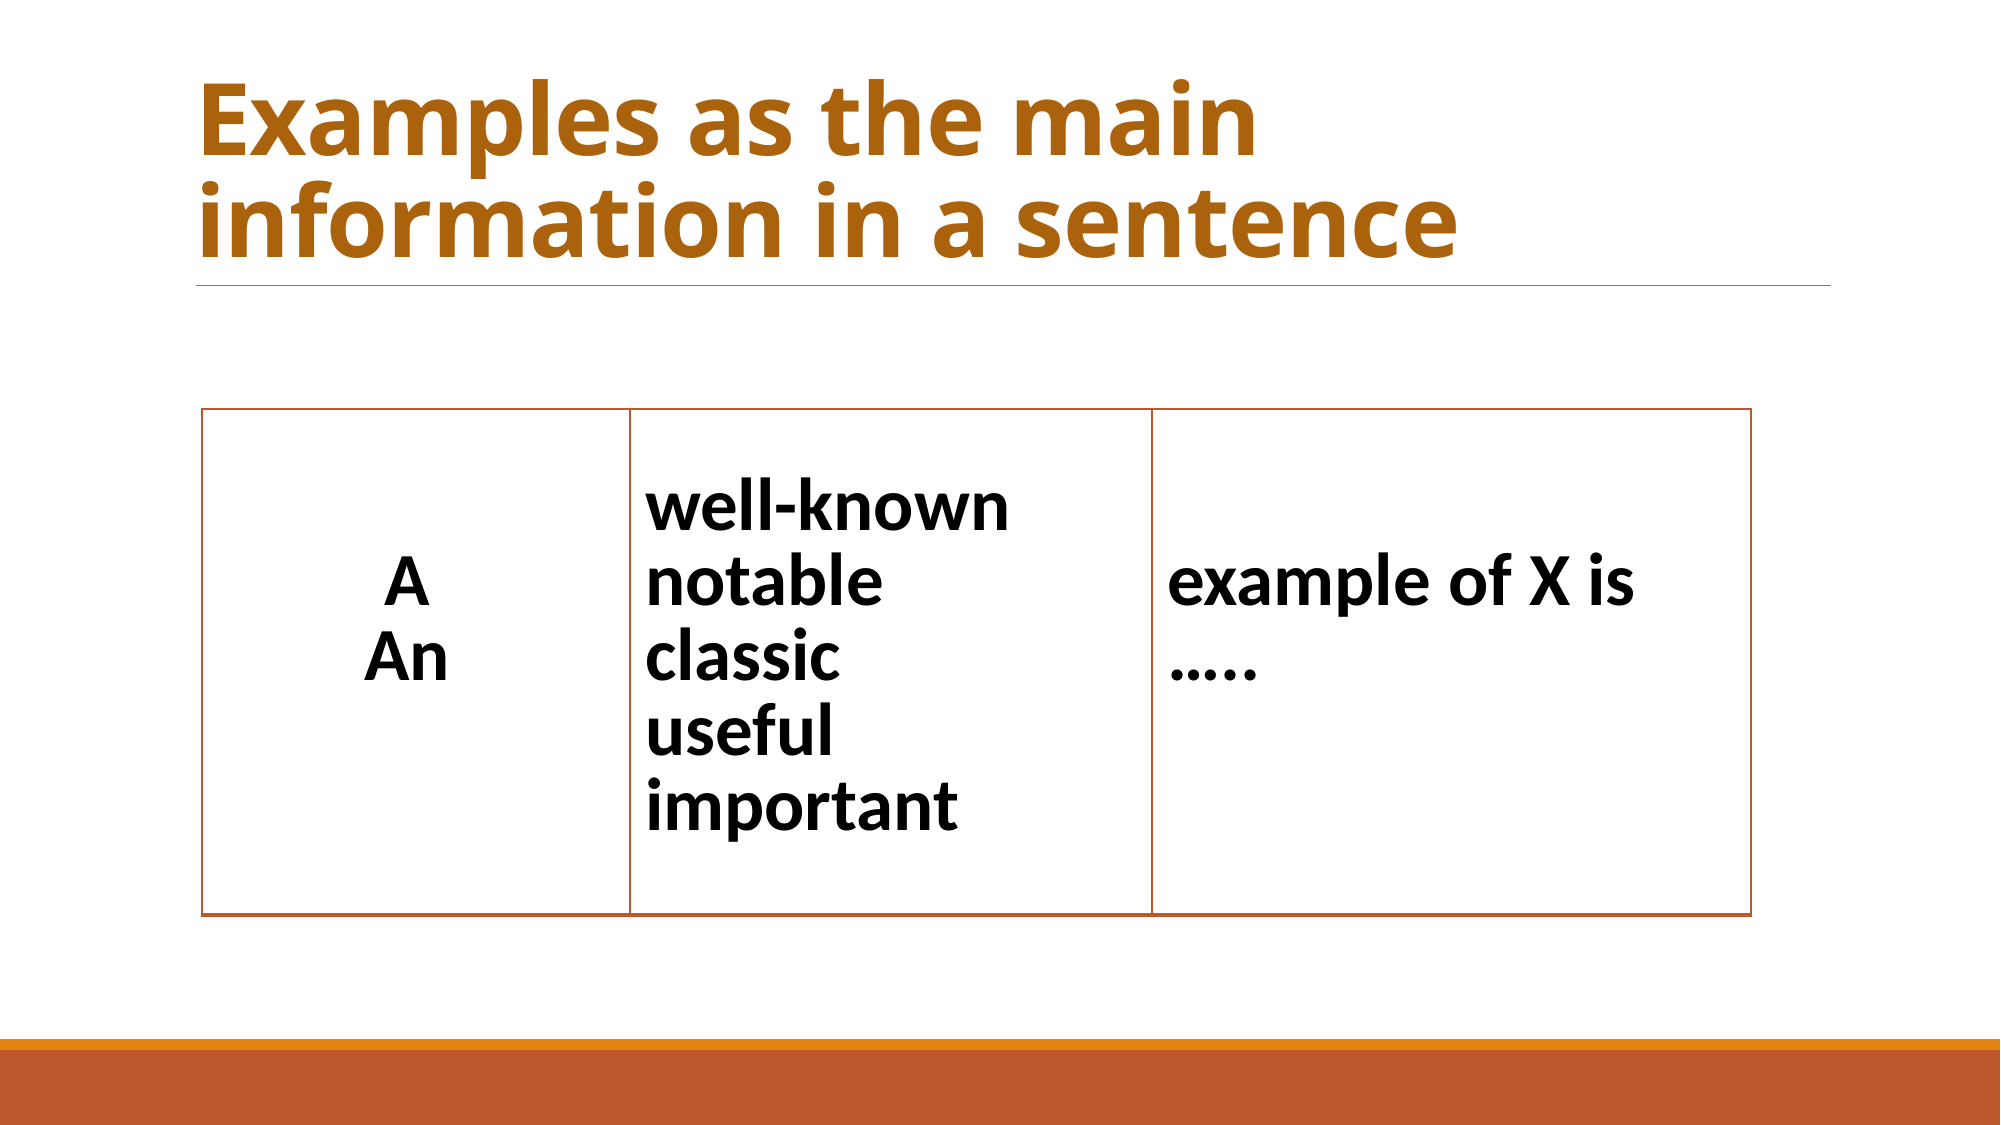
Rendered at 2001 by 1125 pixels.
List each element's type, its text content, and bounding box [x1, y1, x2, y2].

table_header example of X is ….. [1153, 410, 1750, 913]
table_header A An [203, 410, 629, 913]
table_header well-known notable classic useful important [631, 410, 1151, 913]
title Examples as the main information in a sentence [180, 47, 1830, 285]
